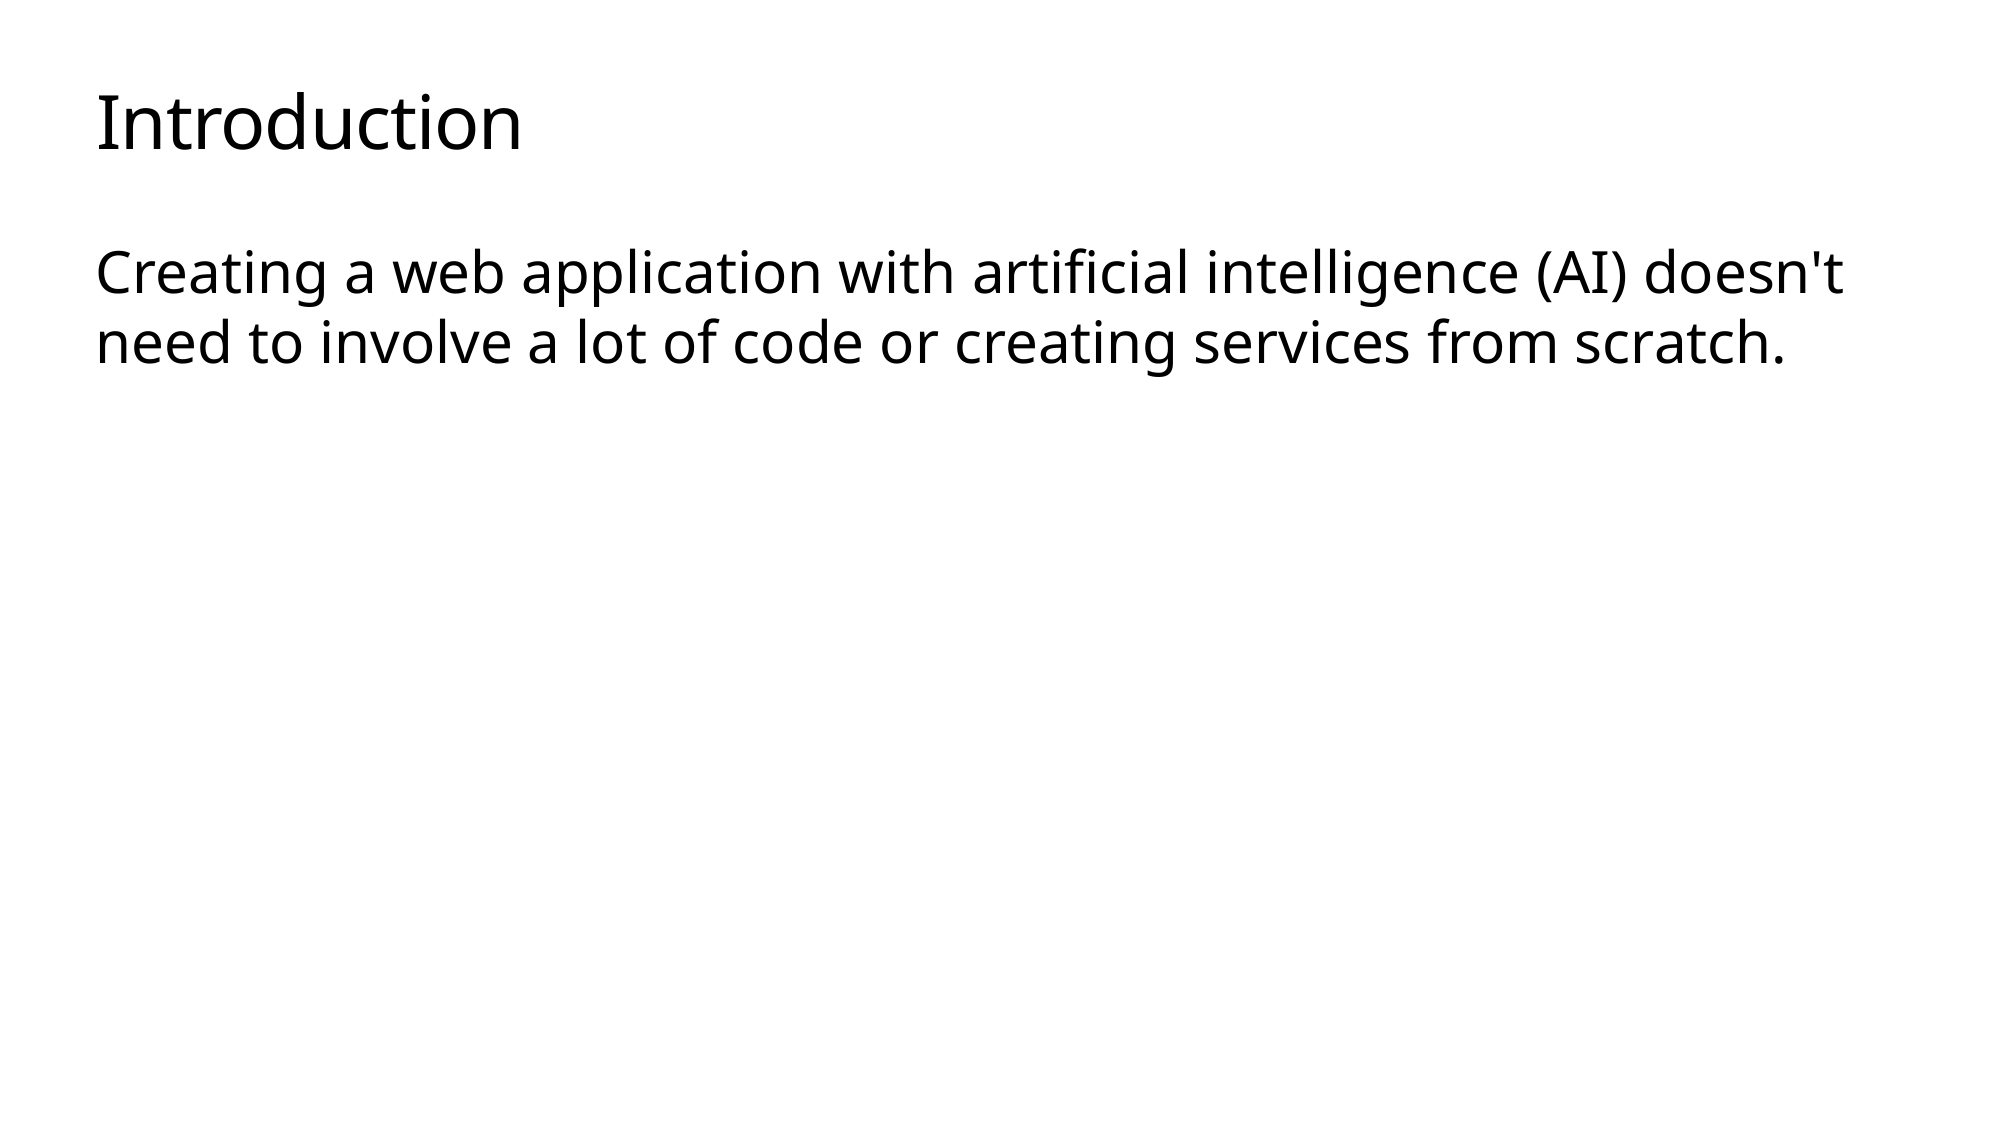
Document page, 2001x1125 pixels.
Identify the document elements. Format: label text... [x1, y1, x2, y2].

title Introduction [96, 75, 1904, 165]
list Creating a web application with artificial intelligence (AI) doesn't need to involve a lot of code or creating services from scratch. [95, 235, 1904, 376]
